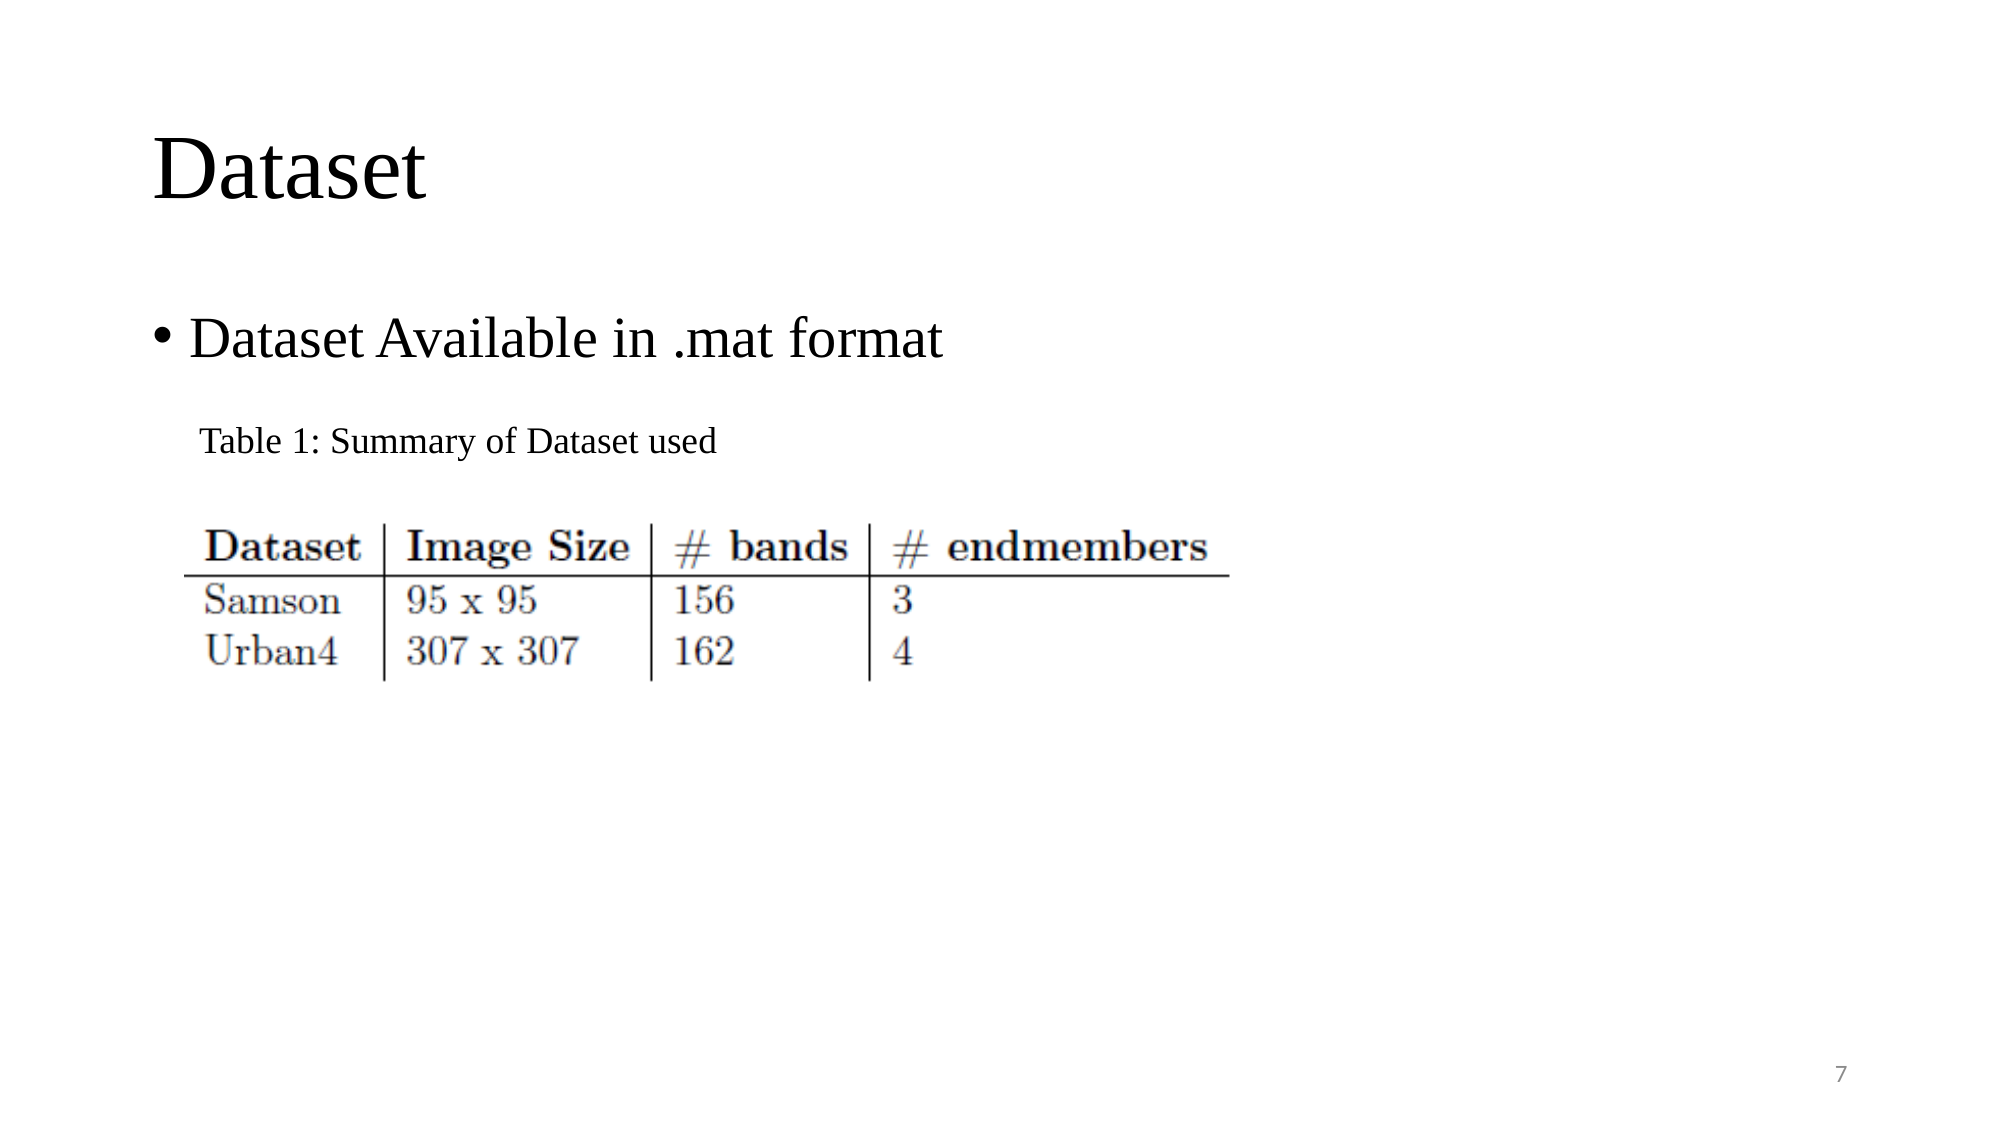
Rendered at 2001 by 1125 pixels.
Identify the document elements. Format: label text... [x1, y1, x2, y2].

title Dataset [137, 59, 1863, 278]
picture [184, 512, 1285, 701]
text_box Table 1: Summary of Dataset used [184, 409, 1259, 469]
slide_number 7 [1412, 1042, 1863, 1103]
list Dataset Available in .mat format [137, 299, 1863, 1014]
